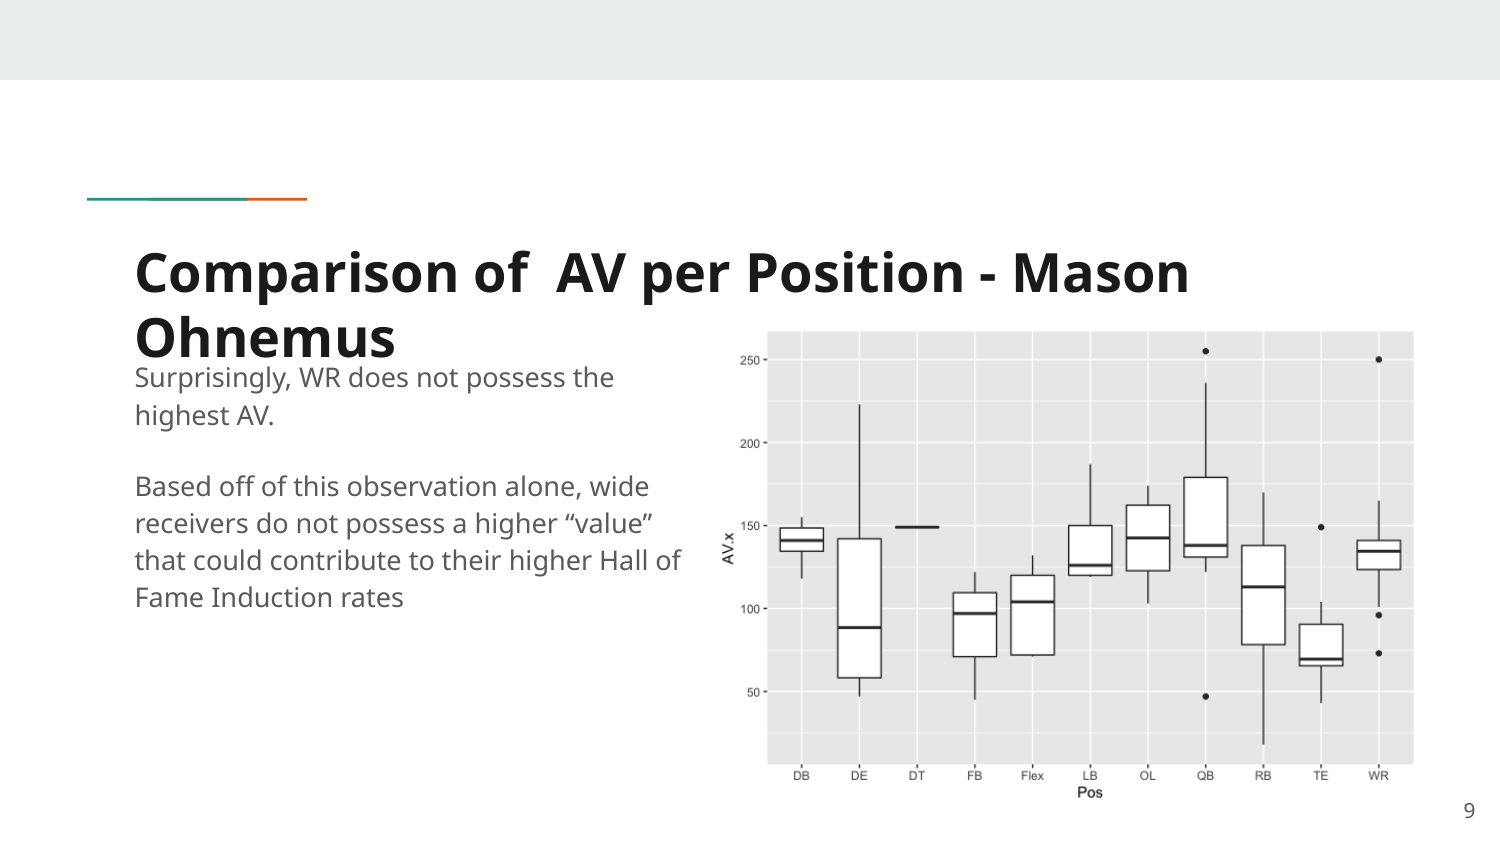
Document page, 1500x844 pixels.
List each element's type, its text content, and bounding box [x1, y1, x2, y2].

slide_number ‹#› [1400, 779, 1491, 844]
picture [715, 324, 1422, 808]
title Comparison of AV per Position - Mason Ohnemus [119, 223, 1442, 312]
list Surprisingly, WR does not possess the highest AV. Based off of this observation alone, wide receivers do not possess a higher “value” that could contribute to their higher Hall of Fame Induction rates [119, 341, 710, 712]
